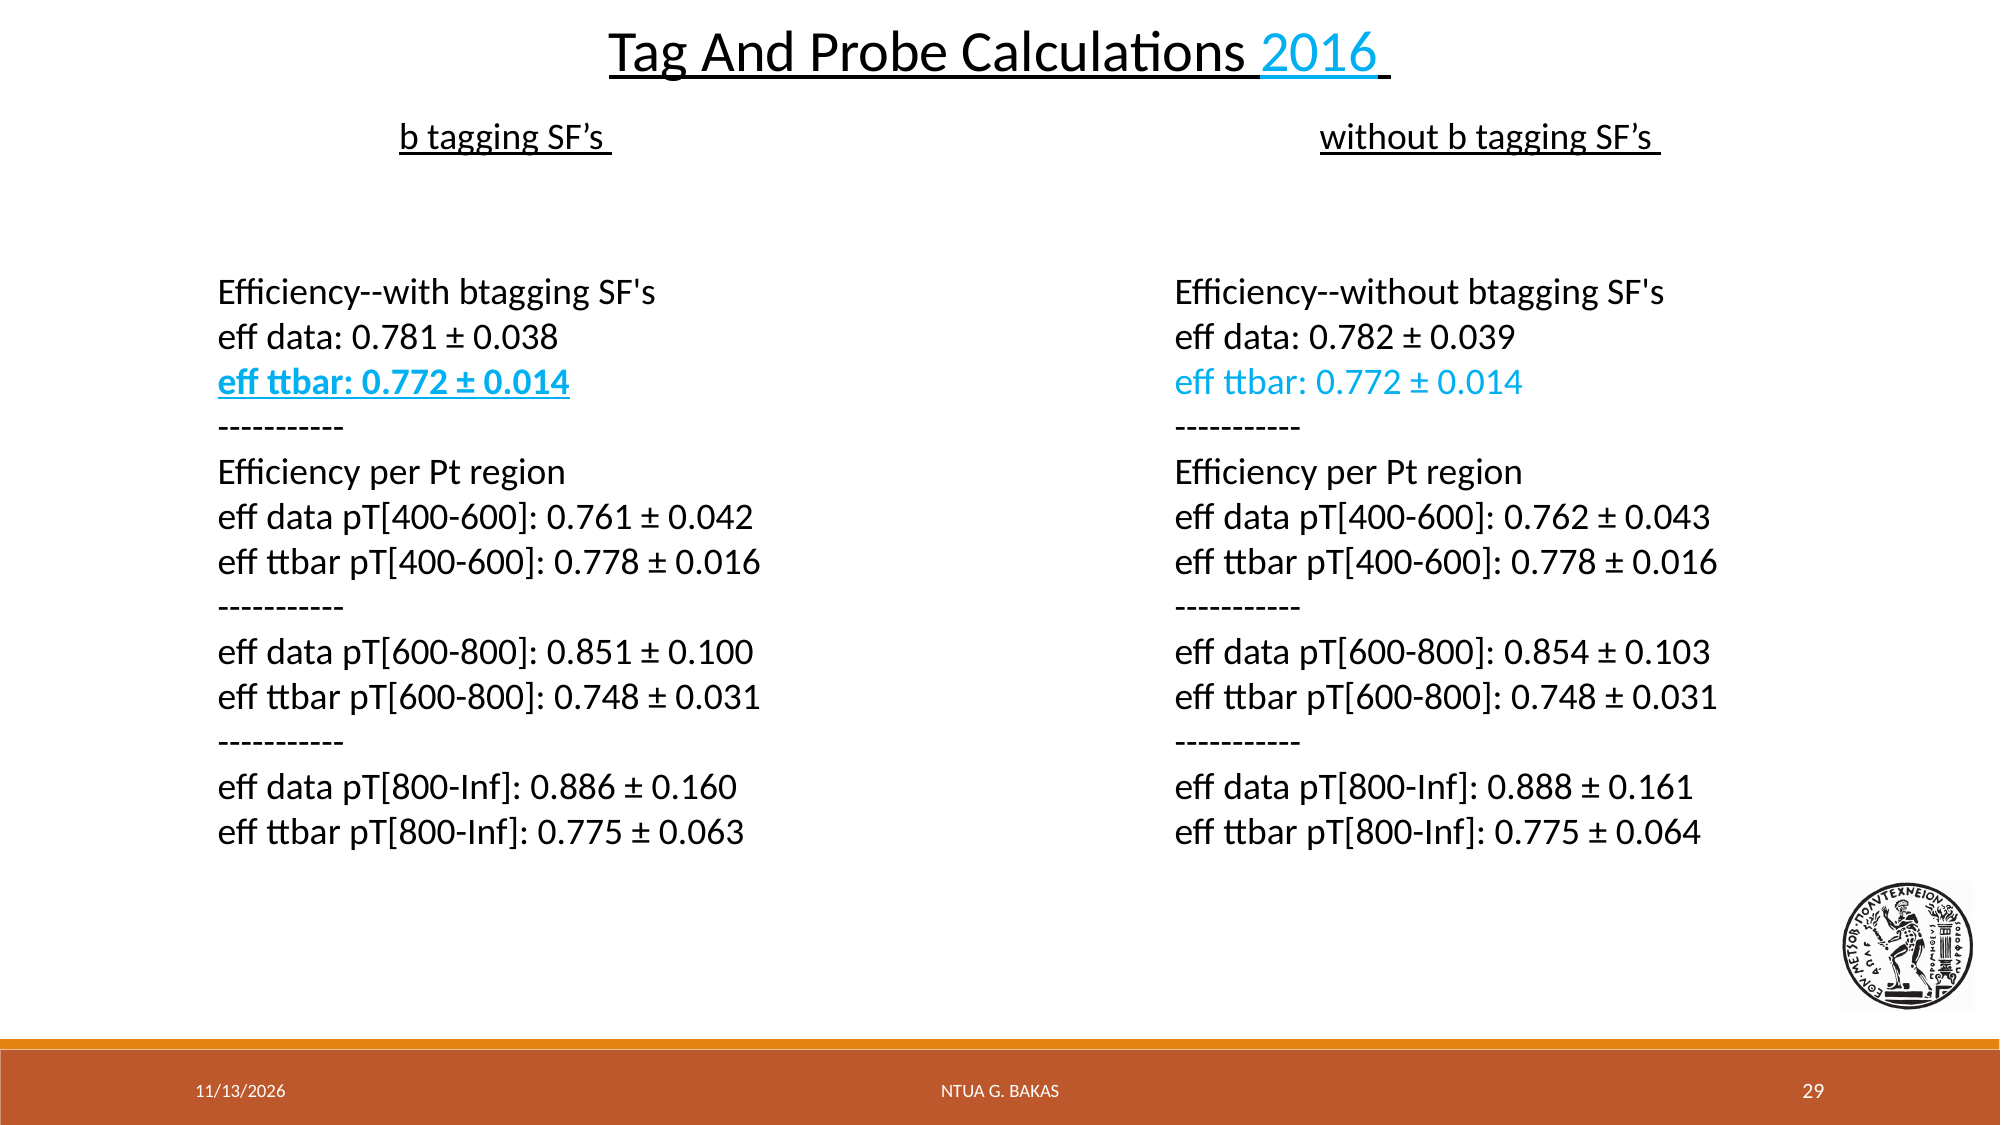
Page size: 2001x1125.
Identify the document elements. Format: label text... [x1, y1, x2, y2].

text_box Efficiency--with btagging SF's eff data: 0.781 ± 0.038 eff ttbar: 0.772 ± 0.014 ----------- Efficiency per Pt region eff data pT[400-600]: 0.761 ± 0.042 eff ttbar pT[400-600]: 0.778 ± 0.016 ----------- eff data pT[600-800]: 0.851 ± 0.100 eff ttbar pT[600-800]: 0.748 ± 0.031 ----------- eff data pT[800-Inf]: 0.886 ± 0.160 eff ttbar pT[800-Inf]: 0.775 ± 0.063 [202, 259, 809, 860]
picture [1839, 880, 1975, 1012]
text_box b tagging SF’s [384, 104, 628, 165]
slide_number 29 [1624, 1059, 1840, 1120]
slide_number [180, 1059, 586, 1120]
text_box Efficiency--without btagging SF's eff data: 0.782 ± 0.039 eff ttbar: 0.772 ± 0.014 ----------- Efficiency per Pt region eff data pT[400-600]: 0.762 ± 0.043 eff ttbar pT[400-600]: 0.778 ± 0.016 ----------- eff data pT[600-800]: 0.854 ± 0.103 eff ttbar pT[600-800]: 0.748 ± 0.031 ----------- eff data pT[800-Inf]: 0.888 ± 0.161 eff ttbar pT[800-Inf]: 0.775 ± 0.064 [1159, 259, 1766, 860]
text_box without b tagging SF’s [1304, 104, 1676, 165]
footer NTUA G. Bakas [604, 1059, 1396, 1120]
text_box Tag And Probe Calculations 2016 [537, 5, 1463, 91]
